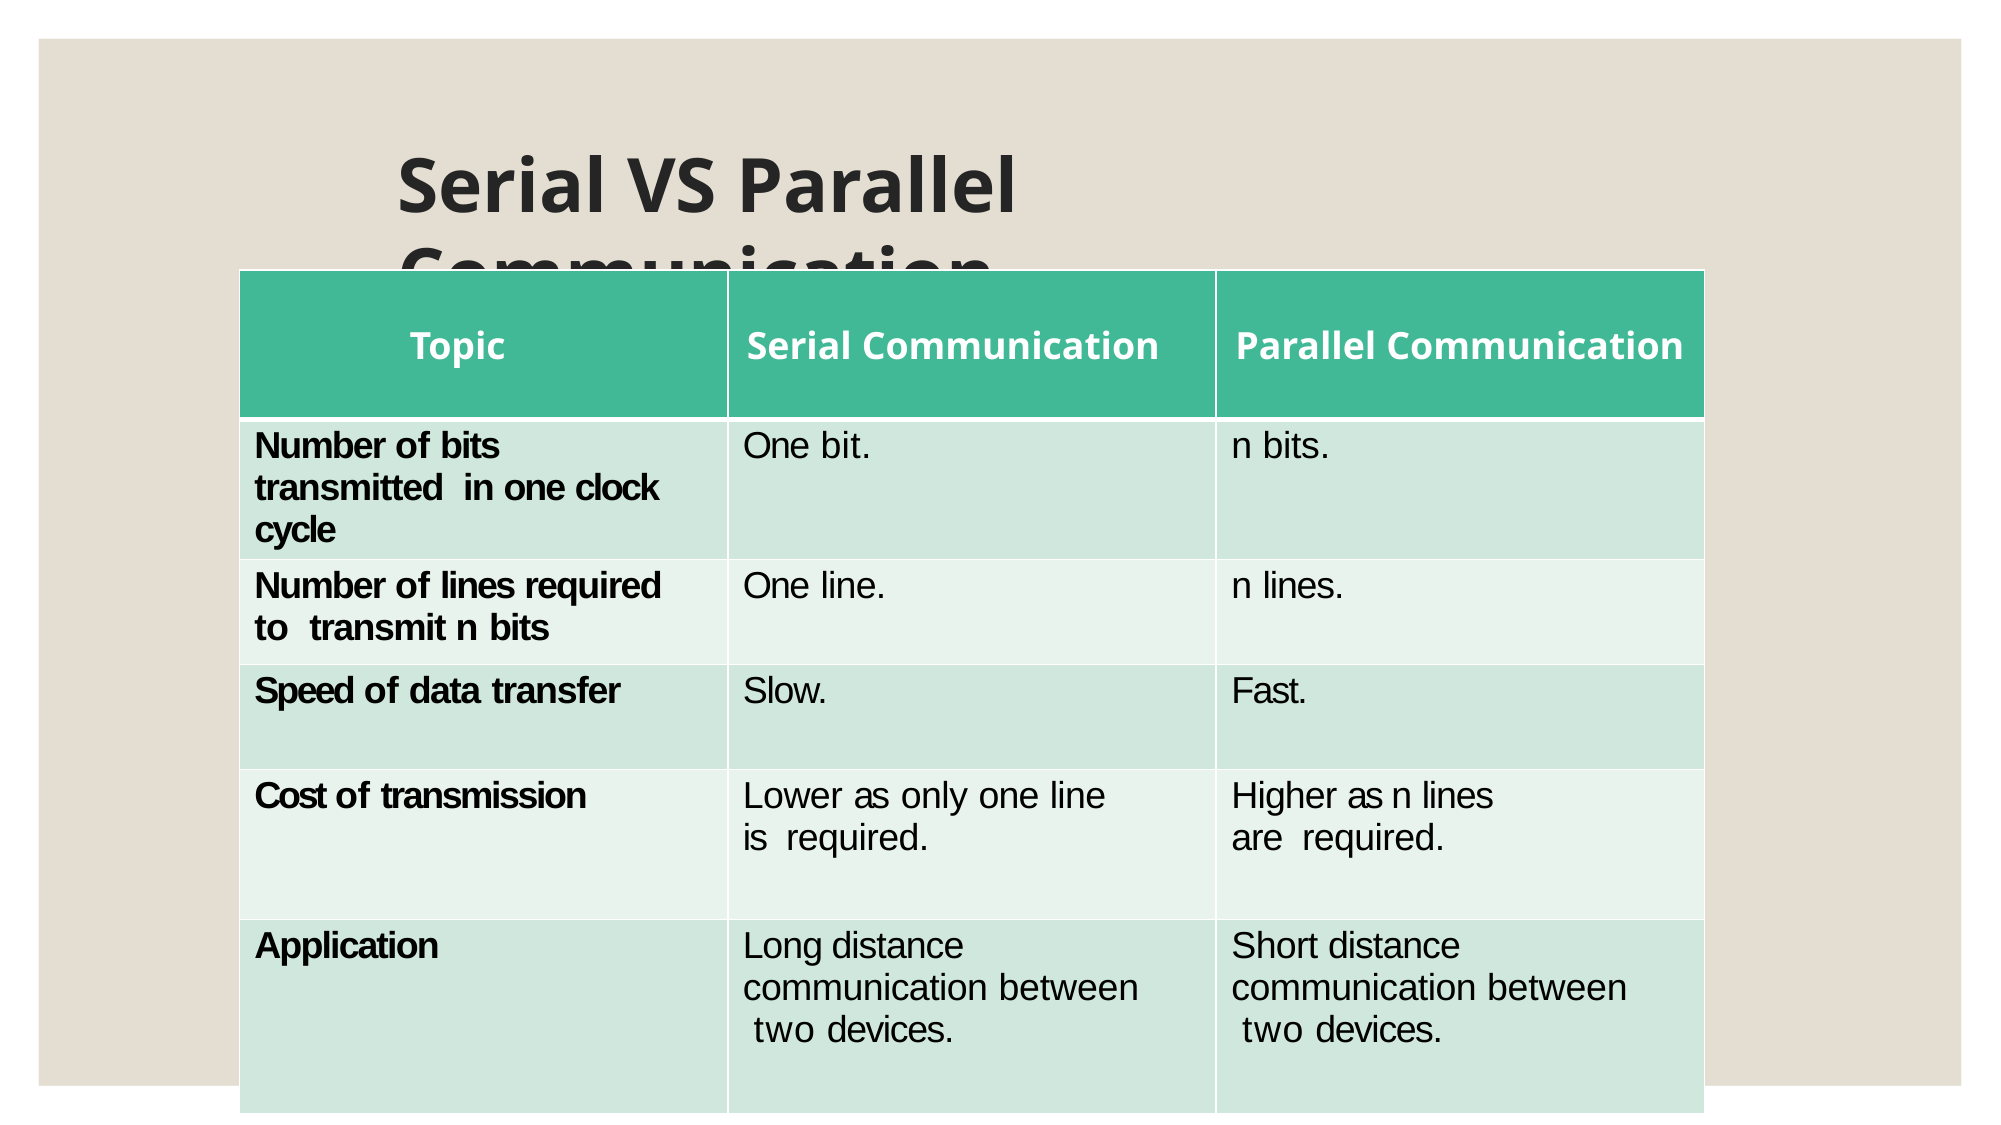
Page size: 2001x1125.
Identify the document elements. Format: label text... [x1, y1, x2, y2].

table_cell n bits. [1217, 422, 1704, 559]
table_cell Lower as only one line is required. [729, 770, 1215, 919]
table_cell n lines. [1217, 560, 1704, 664]
table_cell Fast. [1217, 665, 1704, 769]
table_cell Number of lines required to transmit n bits [240, 560, 727, 664]
table_cell Speed of data transfer [240, 665, 727, 769]
table_header Serial Communication [729, 271, 1215, 417]
table_cell Short distance communication between two devices. [1217, 920, 1704, 1113]
table_cell One line. [729, 560, 1215, 664]
picture [38, 38, 1962, 1086]
table_cell Higher as n lines are required. [1217, 770, 1704, 919]
table_header Topic [240, 271, 727, 417]
table_cell Application [240, 920, 727, 1113]
table_cell One bit. [729, 422, 1215, 559]
table_cell Long distance communication between two devices. [729, 920, 1215, 1113]
table_header Parallel Communication [1217, 271, 1704, 417]
table_cell Cost of transmission [240, 770, 727, 919]
table_cell Number of bits transmitted in one clock cycle [240, 422, 727, 559]
table_cell Slow. [729, 665, 1215, 769]
title Serial VS Parallel Communication [395, 134, 1605, 269]
